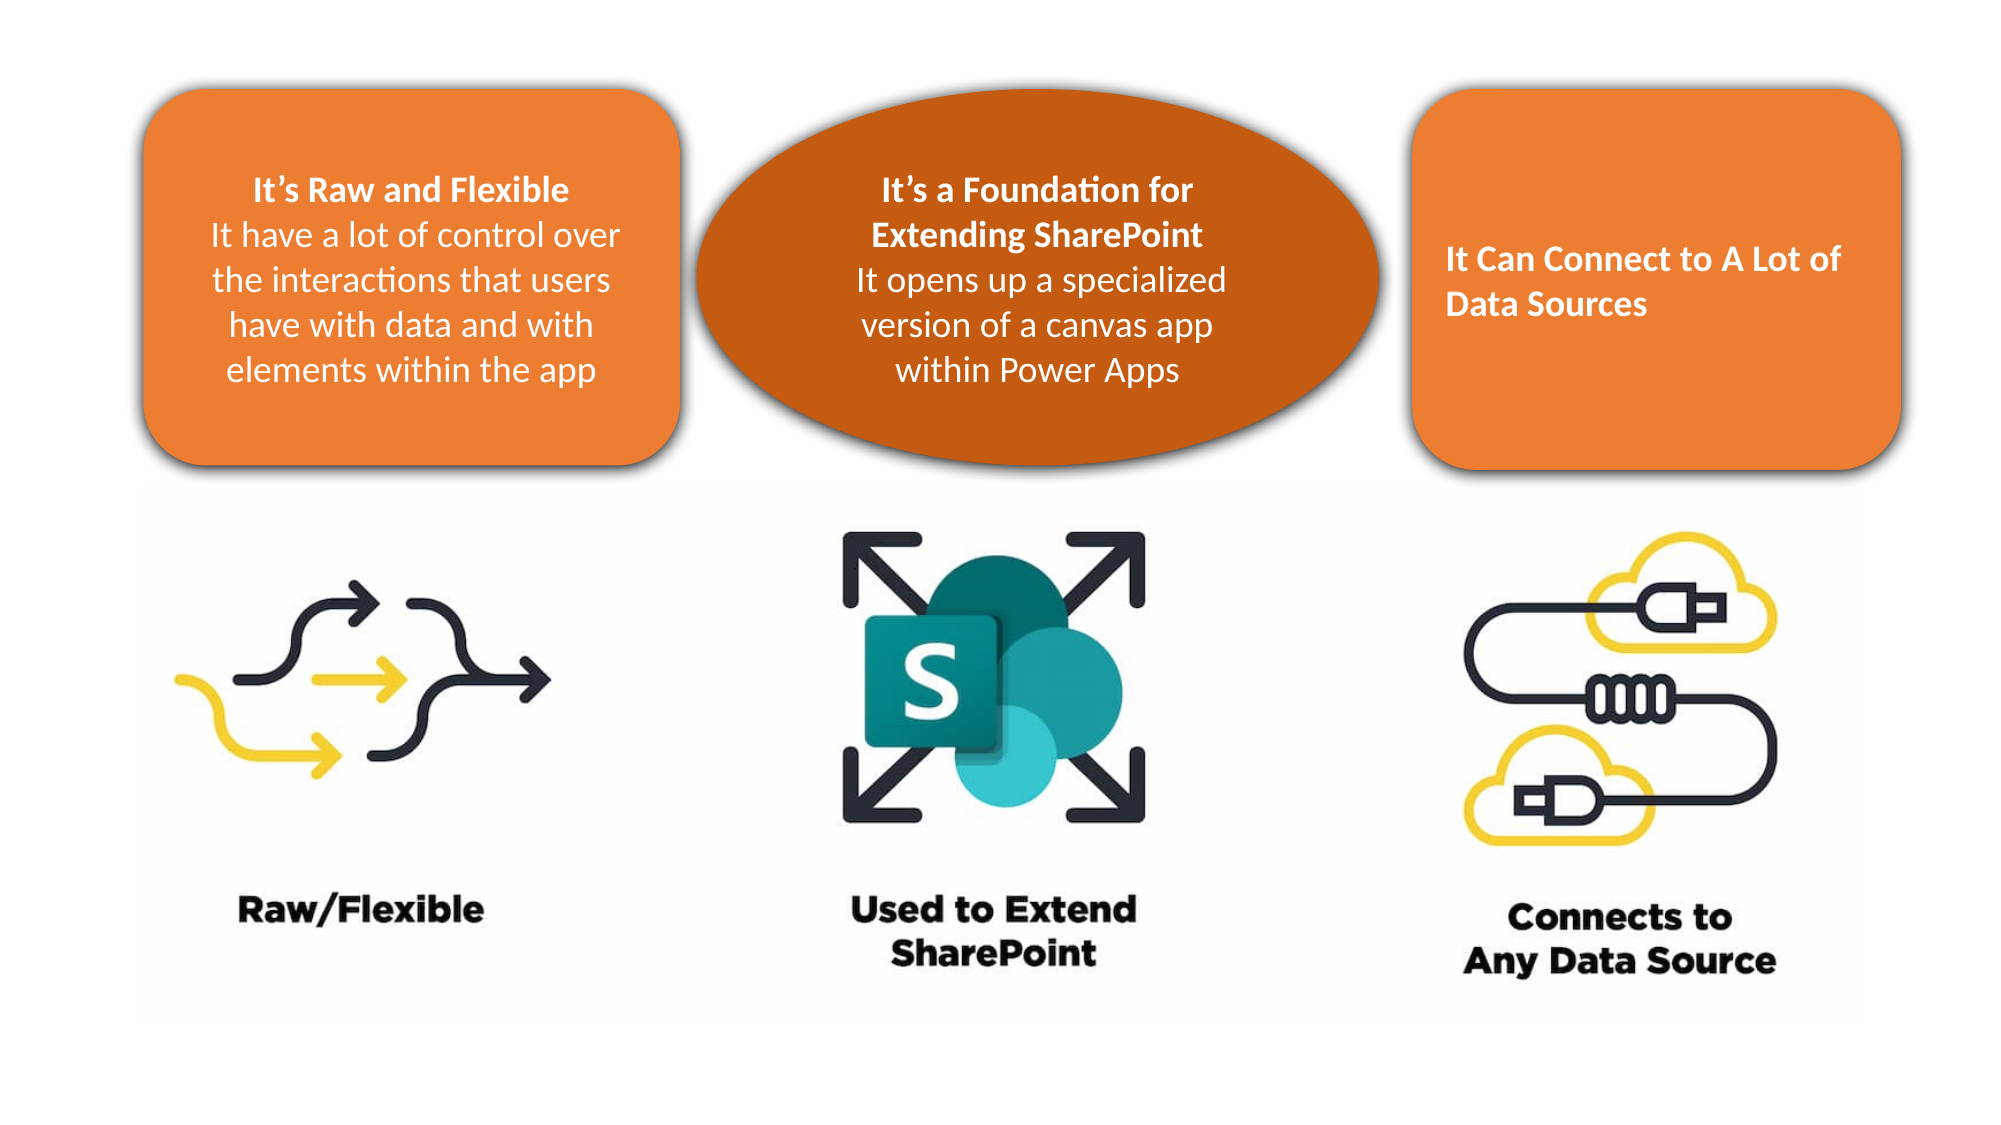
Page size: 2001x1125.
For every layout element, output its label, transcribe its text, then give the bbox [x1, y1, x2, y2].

title [137, 59, 1863, 278]
text_box It’s a Foundation for Extending SharePoint It opens up a specialized version of a canvas app within Power Apps [695, 88, 1380, 467]
text_box It Can Connect to A Lot of Data Sources [1411, 87, 1902, 471]
text_box It’s Raw and Flexible It have a lot of control over the interactions that users have with data and with elements within the app [142, 88, 681, 467]
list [137, 486, 1863, 1023]
